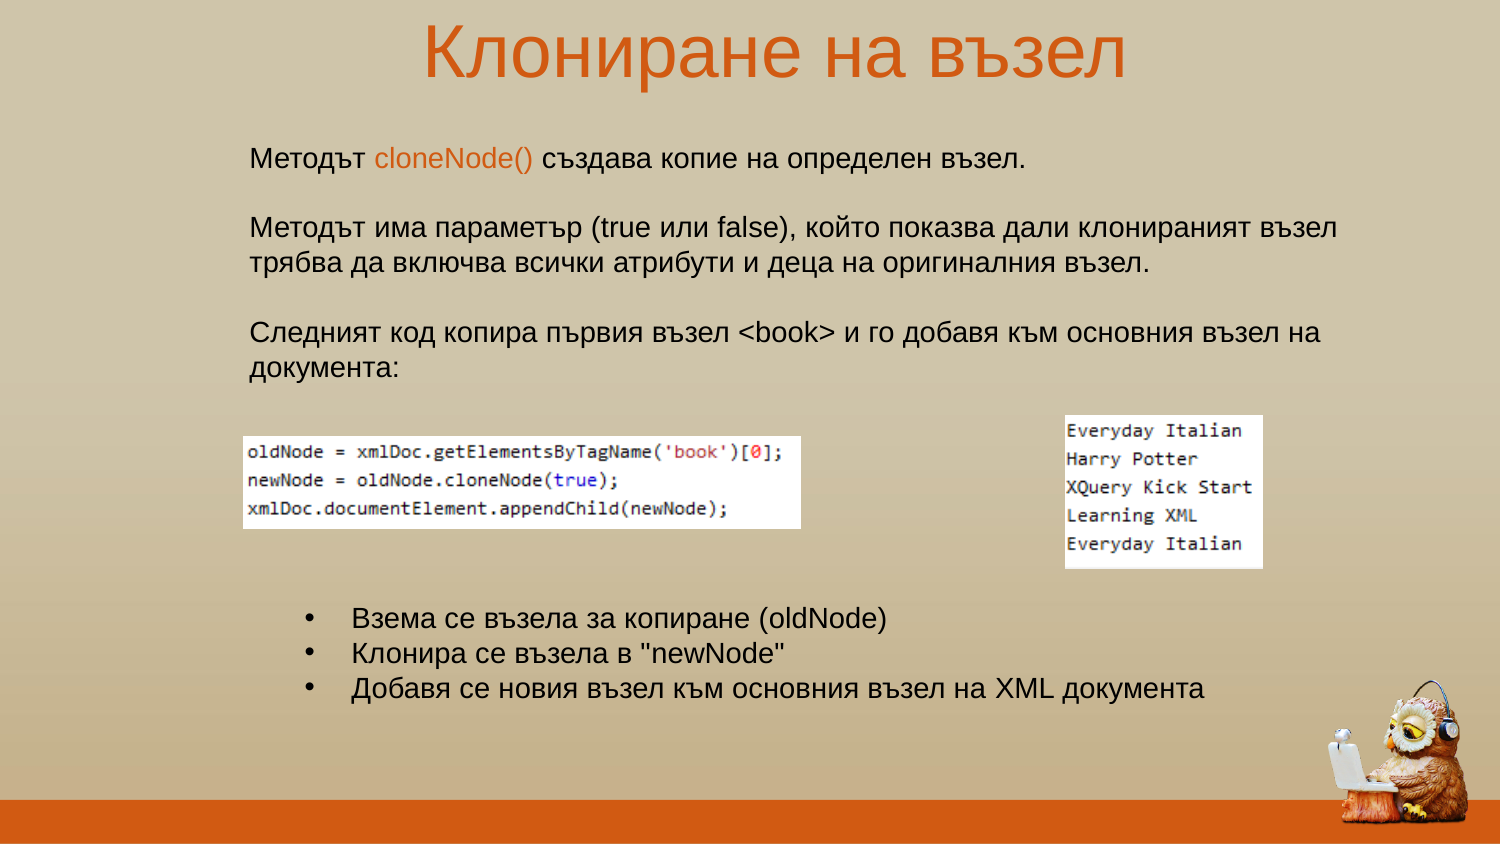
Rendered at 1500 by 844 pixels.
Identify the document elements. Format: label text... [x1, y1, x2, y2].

text_box Взема се възела за копиране (oldNode) Клонира се възела в "newNode" Добавя се новия възел към основния възел на XML документа [289, 591, 1225, 712]
picture [0, 0, 1500, 826]
text_box Методът cloneNode() създава копие на определен възел. Методът има параметър (true или false), който показва дали клонираният възел трябва да включва всички атрибути и деца на оригиналния възел. Следният код копира първия възел <book> и го добавя към основния възел на документа: [234, 131, 1368, 426]
text_box Клониране на възел [6, 0, 1500, 95]
